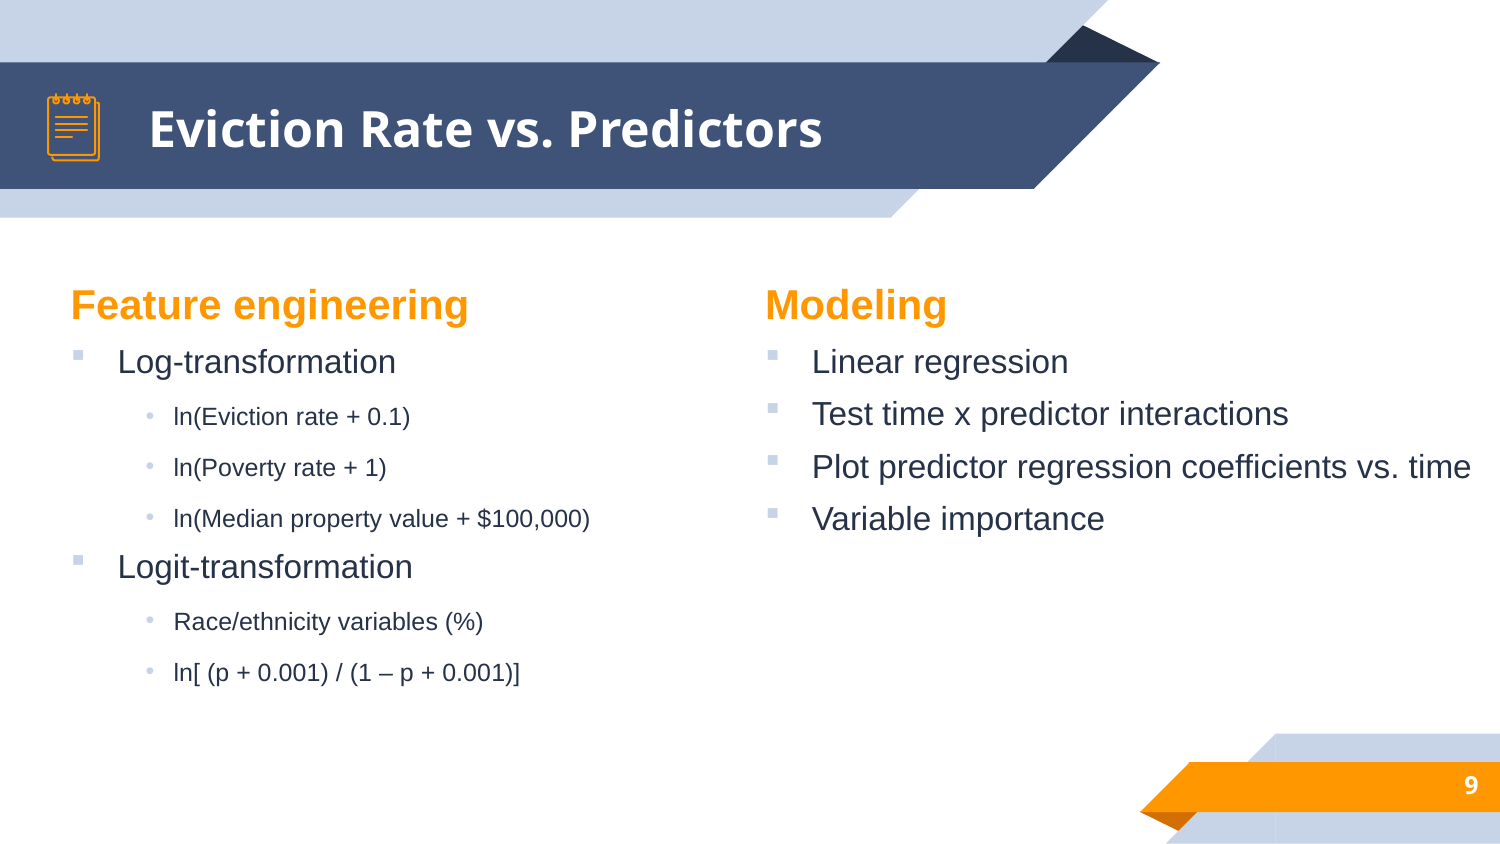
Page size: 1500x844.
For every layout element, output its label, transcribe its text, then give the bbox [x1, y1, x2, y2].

list Modeling Linear regression Test time x predictor interactions Plot predictor regression coefficients vs. time Variable importance [831, 262, 1500, 551]
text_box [47, 93, 100, 161]
list Feature engineering Log-transformation ln(Eviction rate + 0.1) ln(Poverty rate + 1) ln(Median property value + $100,000) Logit-transformation Race/ethnicity variables (%) ln[ (p + 0.001) / (1 – p + 0.001)] [55, 262, 831, 761]
title Eviction Rate vs. Predictors [133, 64, 997, 190]
slide_number 9 [1249, 760, 1494, 813]
